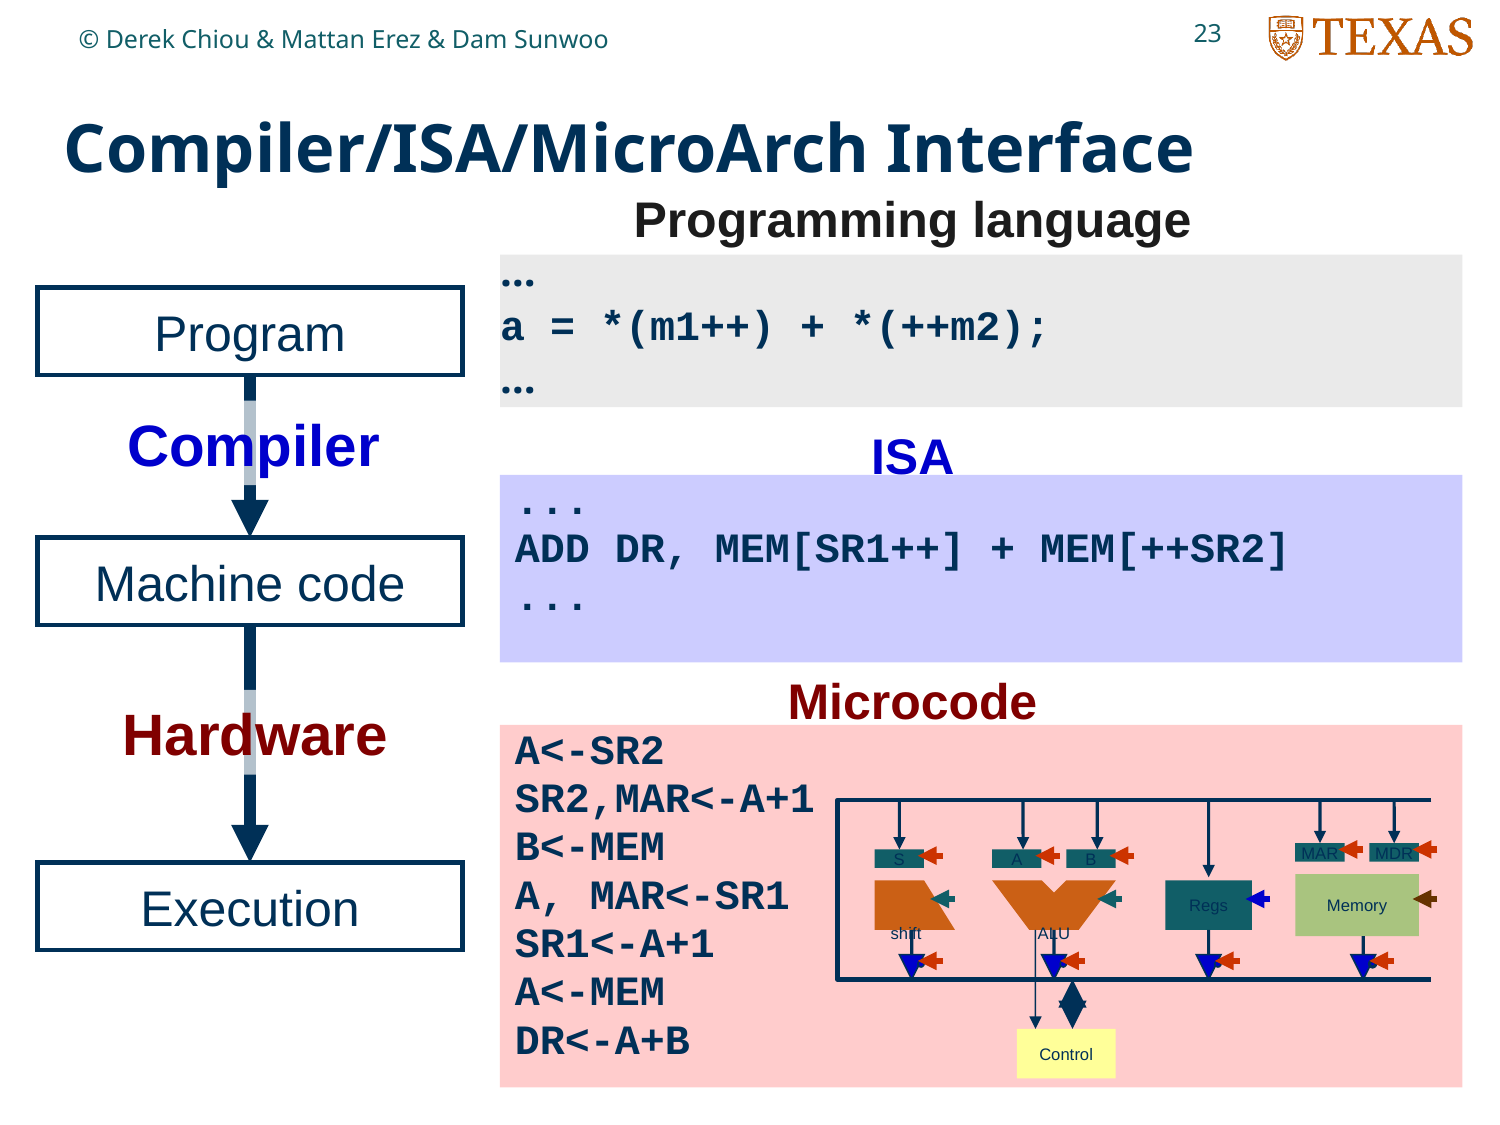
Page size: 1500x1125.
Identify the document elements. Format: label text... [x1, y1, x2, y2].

footer © Derek Chiou & Mattan Erez & Dam Sunwoo [63, 3, 914, 73]
title Compiler/ISA/MicroArch Interface [63, 75, 1475, 223]
text_box Compiler [112, 400, 245, 486]
text_box Execution [37, 862, 463, 950]
text_box A<-SR2 SR2,MAR<-A+1 B<-MEM A, MAR<-SR1 SR1<-A+1 A<-MEM DR<-A+B [499, 724, 1463, 1088]
text_box Programming language [618, 179, 1207, 255]
text_box Machine code [37, 537, 463, 625]
text_box ... ADD DR, MEM[SR1++] + MEM[++SR2] ... [499, 474, 1463, 663]
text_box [837, 799, 1438, 1079]
text_box Compiler [254, 400, 395, 486]
slide_number 23 [1100, 0, 1238, 73]
text_box Hardware [254, 689, 404, 775]
picture [1268, 12, 1474, 63]
text_box Microcode [772, 662, 1053, 738]
text_box Hardware [107, 689, 245, 775]
text_box ISA [856, 417, 970, 492]
text_box Program [37, 287, 463, 375]
list … a = *(m1++) + *(++m2); … [500, 254, 1463, 408]
